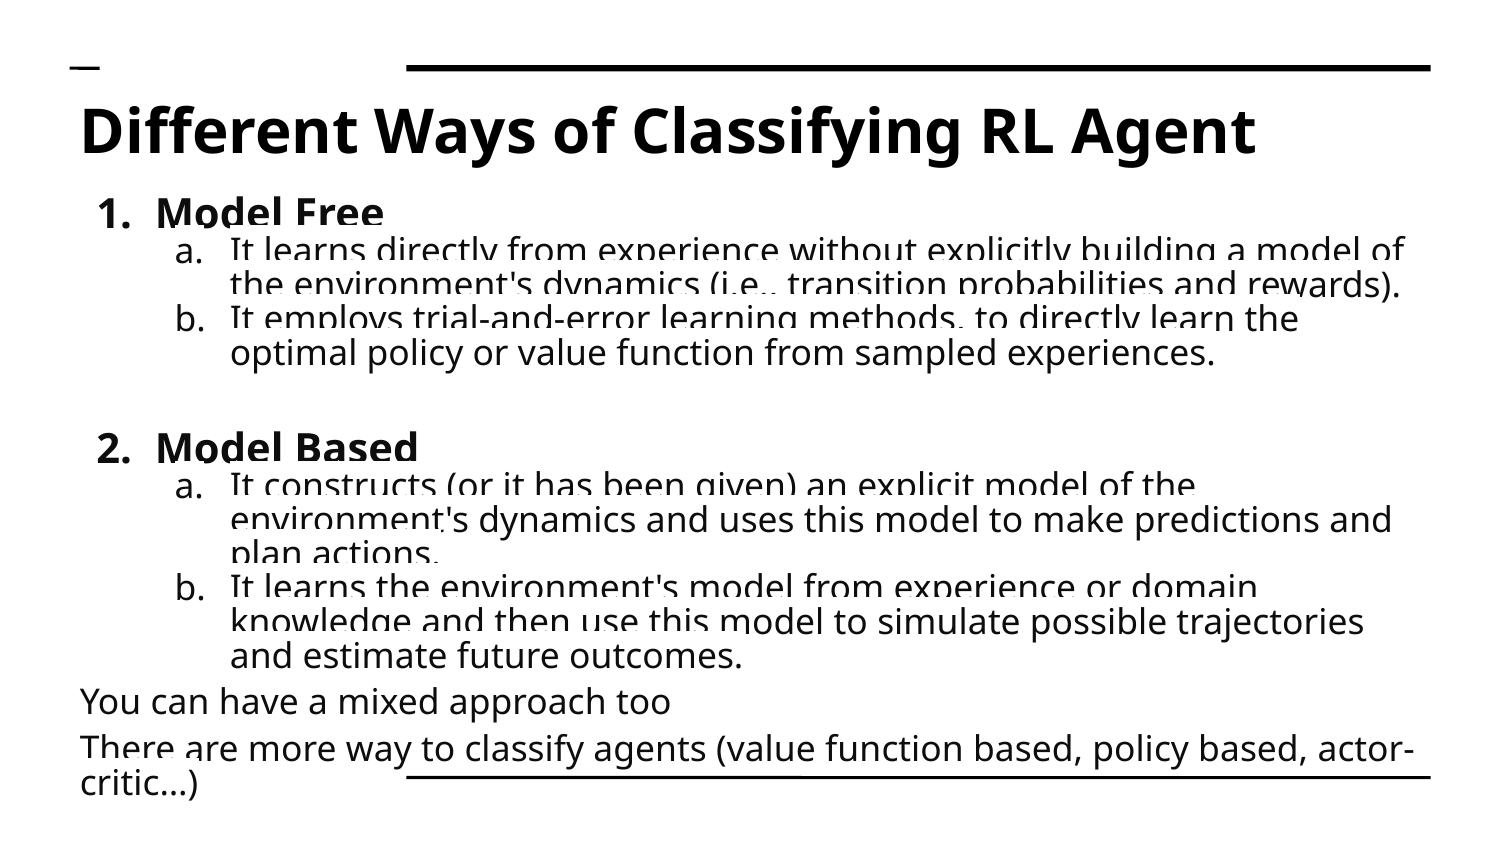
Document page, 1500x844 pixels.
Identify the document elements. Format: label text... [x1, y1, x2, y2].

text_box Model Free It learns directly from experience without explicitly building a model of the environment's dynamics (i.e., transition probabilities and rewards). It employs trial-and-error learning methods, to directly learn the optimal policy or value function from sampled experiences. Model Based It constructs (or it has been given) an explicit model of the environment's dynamics and uses this model to make predictions and plan actions. It learns the environment's model from experience or domain knowledge and then use this model to simulate possible trajectories and estimate future outcomes. You can have a mixed approach too There are more way to classify agents (value function based, policy based, actor-critic…) [65, 181, 1433, 772]
text_box Different Ways of Classifying RL Agent [65, 76, 1433, 181]
